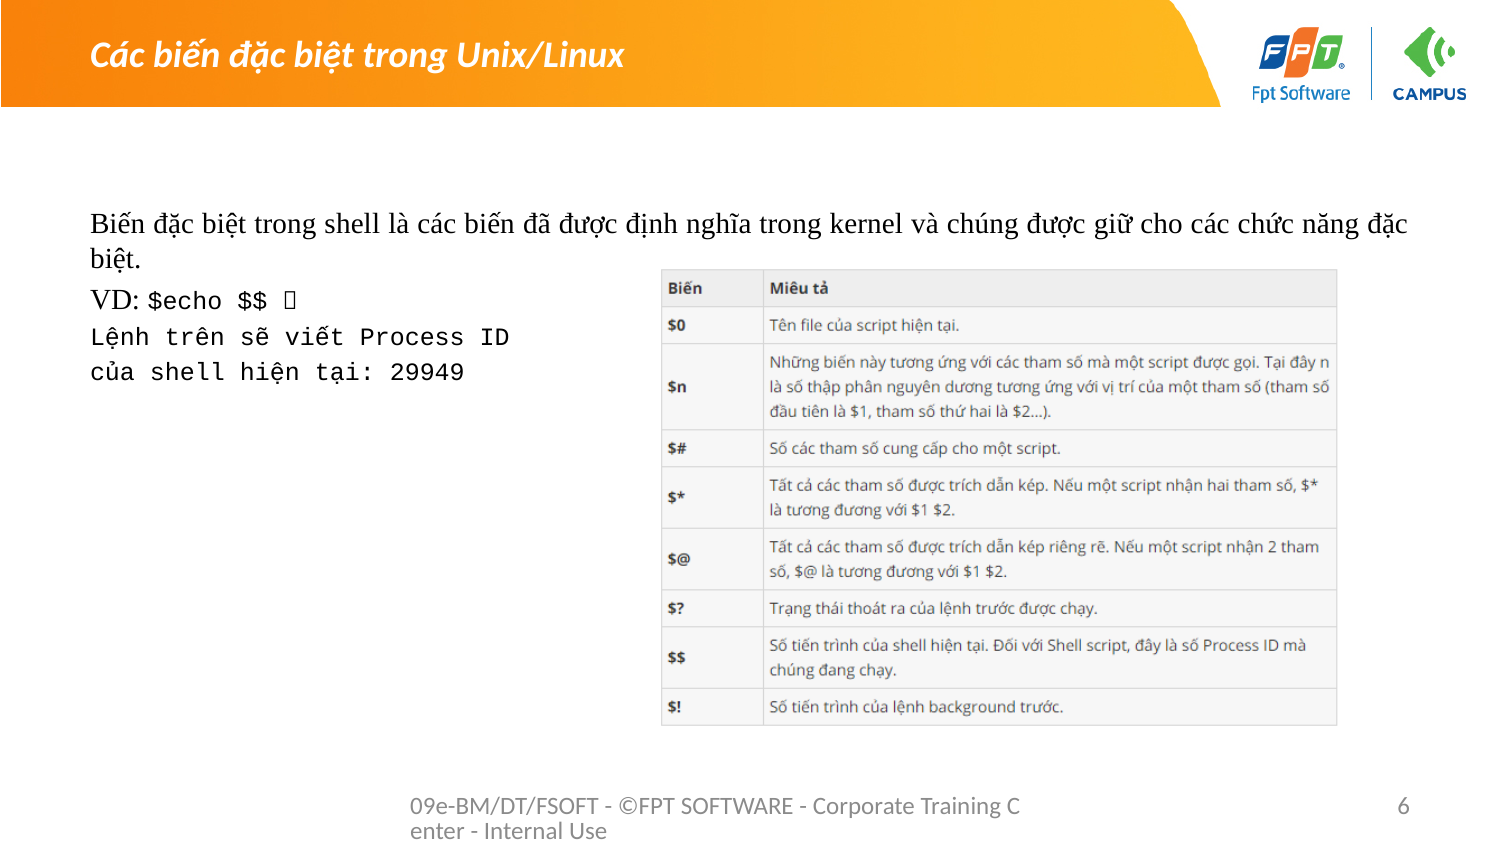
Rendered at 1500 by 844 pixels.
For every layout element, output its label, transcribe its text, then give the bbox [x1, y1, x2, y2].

picture [1, 0, 1499, 844]
footer 09e-BM/DT/FSOFT - ©FPT SOFTWARE - Corporate Training Center - Internal Use [395, 782, 1043, 827]
list Biến đặc biệt trong shell là các biến đã được định nghĩa trong kernel và chúng được giữ cho các chức năng đặc biệt. VD: $echo $$  Lệnh trên sẽ viết Process ID của shell hiện tại: 29949 [75, 196, 1425, 754]
slide_number 6 [1074, 782, 1425, 827]
title Các biến đặc biệt trong Unix/Linux [75, 0, 1176, 106]
